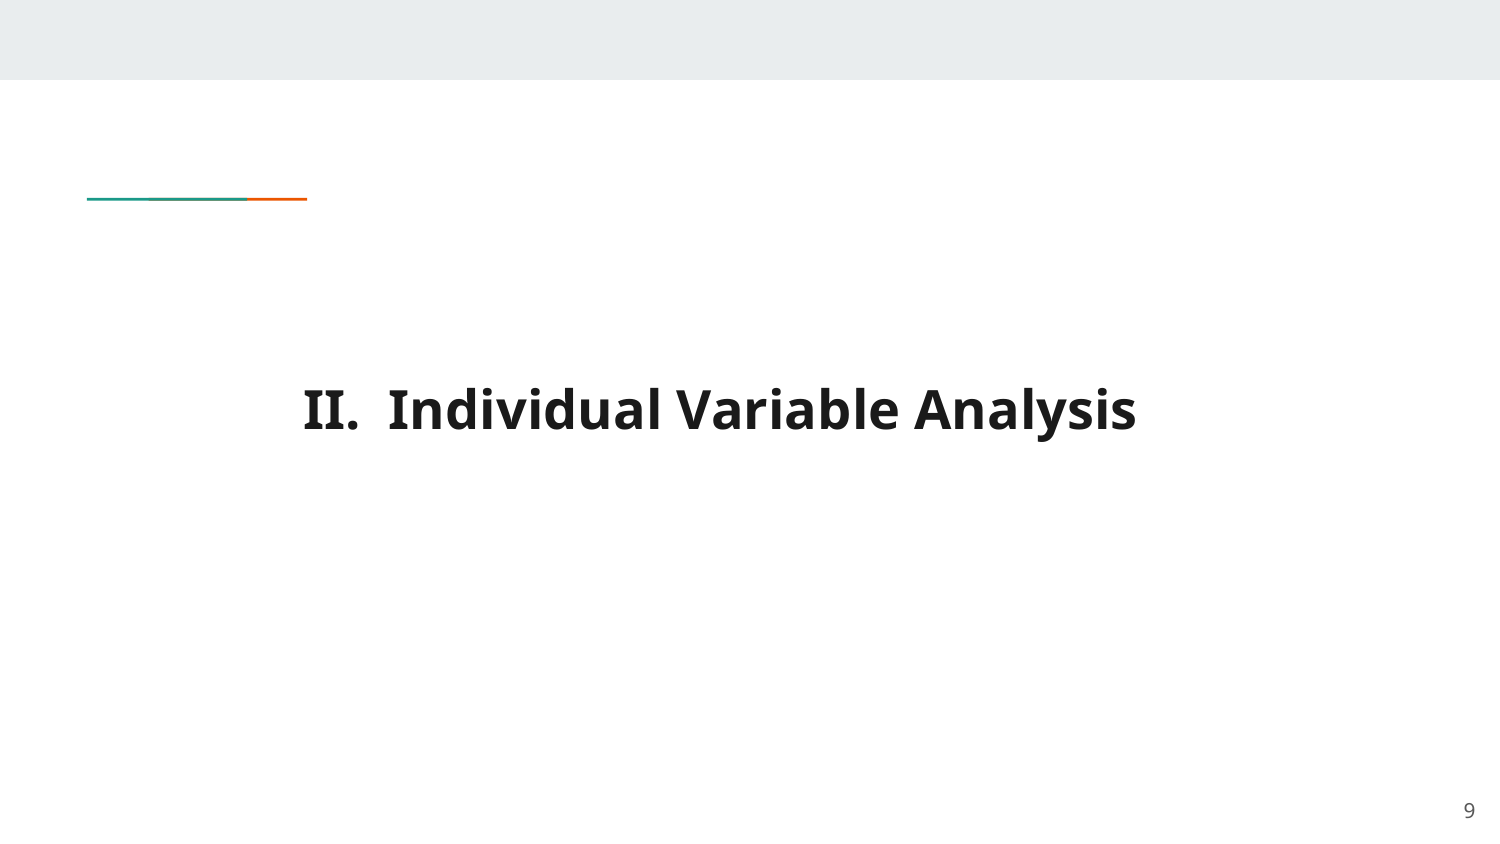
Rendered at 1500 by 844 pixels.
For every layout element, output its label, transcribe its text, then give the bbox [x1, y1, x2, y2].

slide_number ‹#› [1400, 779, 1491, 844]
list II. Individual Variable Analysis [212, 360, 1154, 471]
